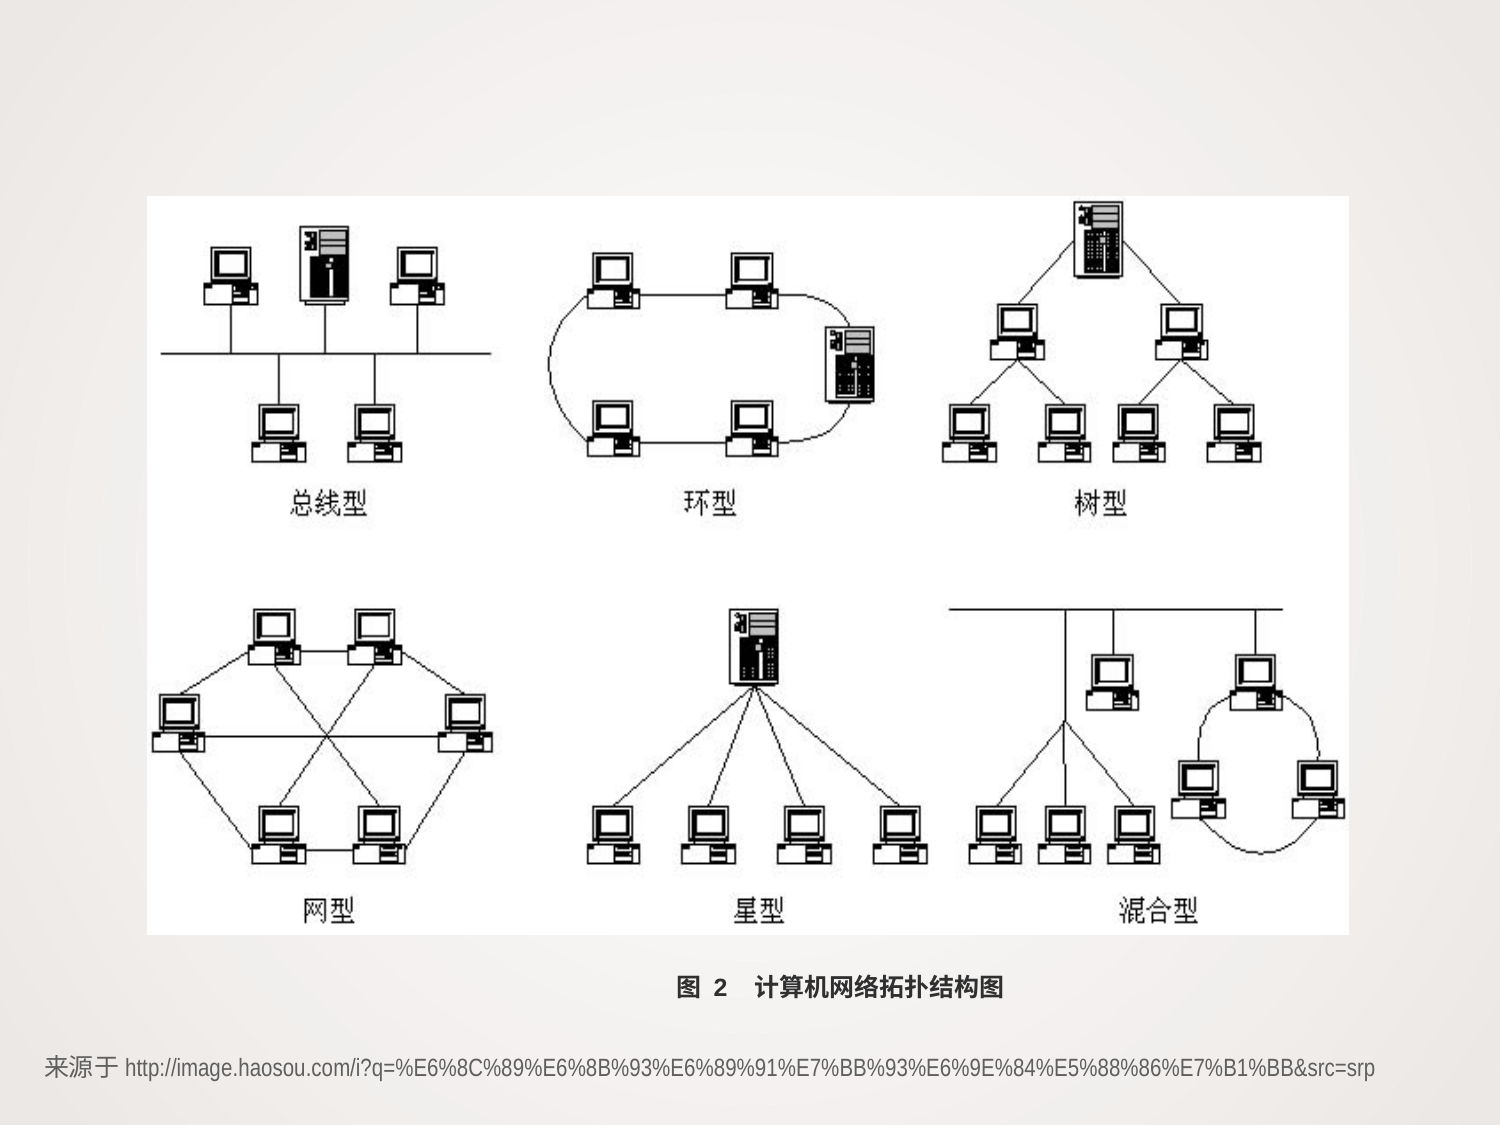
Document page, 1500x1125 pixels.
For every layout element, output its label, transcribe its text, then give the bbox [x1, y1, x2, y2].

picture [147, 196, 1349, 935]
text_box 图 2 计算机网络拓扑结构图 [662, 964, 1020, 1009]
text_box 来源于http://image.haosou.com/i?q=%E6%8C%89%E6%8B%93%E6%89%91%E7%BB%93%E6%9E%84%E5%88%86%E7%B1%BB&src=srp [29, 1035, 1448, 1089]
